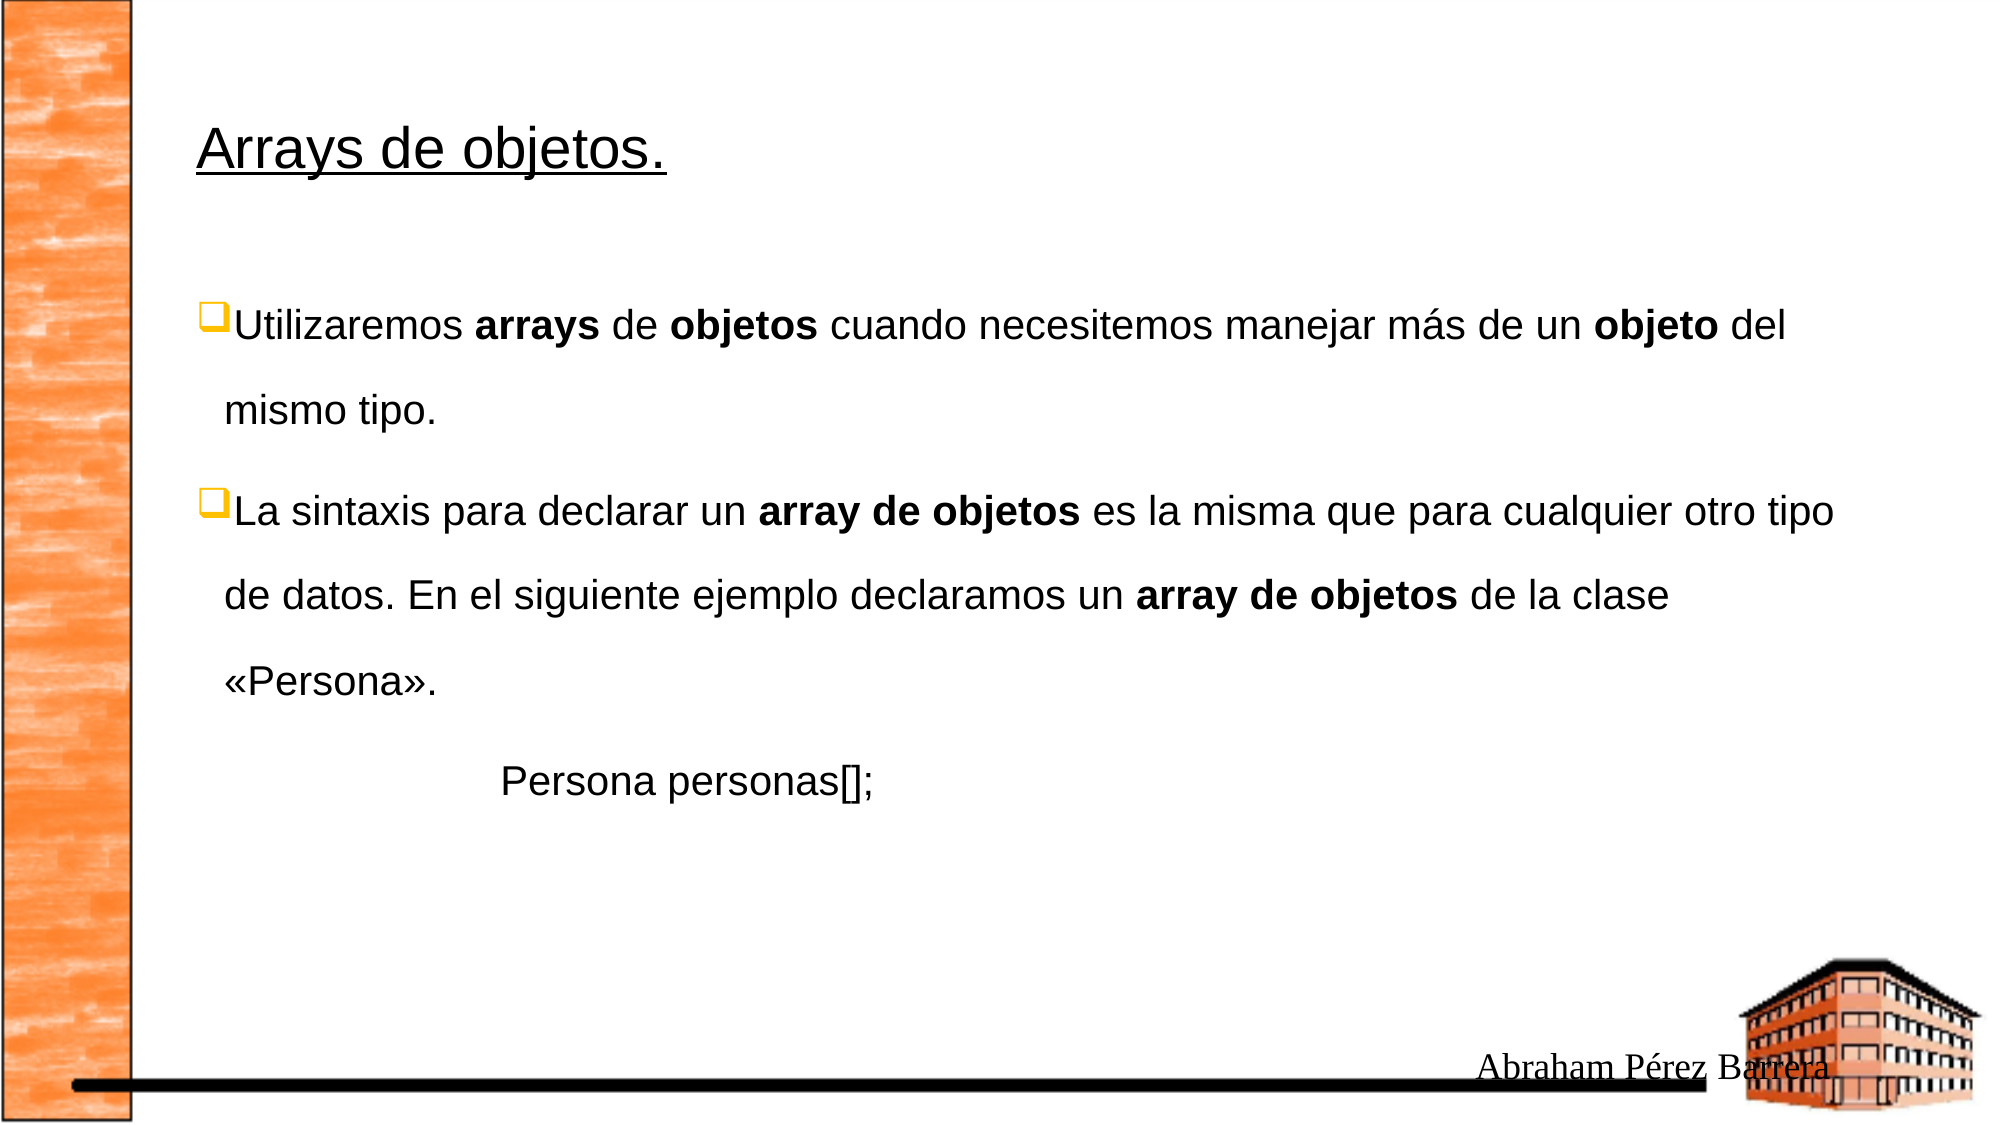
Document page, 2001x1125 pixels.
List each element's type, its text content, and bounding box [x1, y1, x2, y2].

title Arrays de objetos. [181, 19, 1906, 237]
list Utilizaremos arrays de objetos cuando necesitemos manejar más de un objeto del mismo tipo. La sintaxis para declarar un array de objetos es la misma que para cualquier otro tipo de datos. En el siguiente ejemplo declaramos un array de objetos de la clase «Persona». Persona personas[]; [181, 255, 1906, 970]
picture [0, 0, 2001, 1125]
